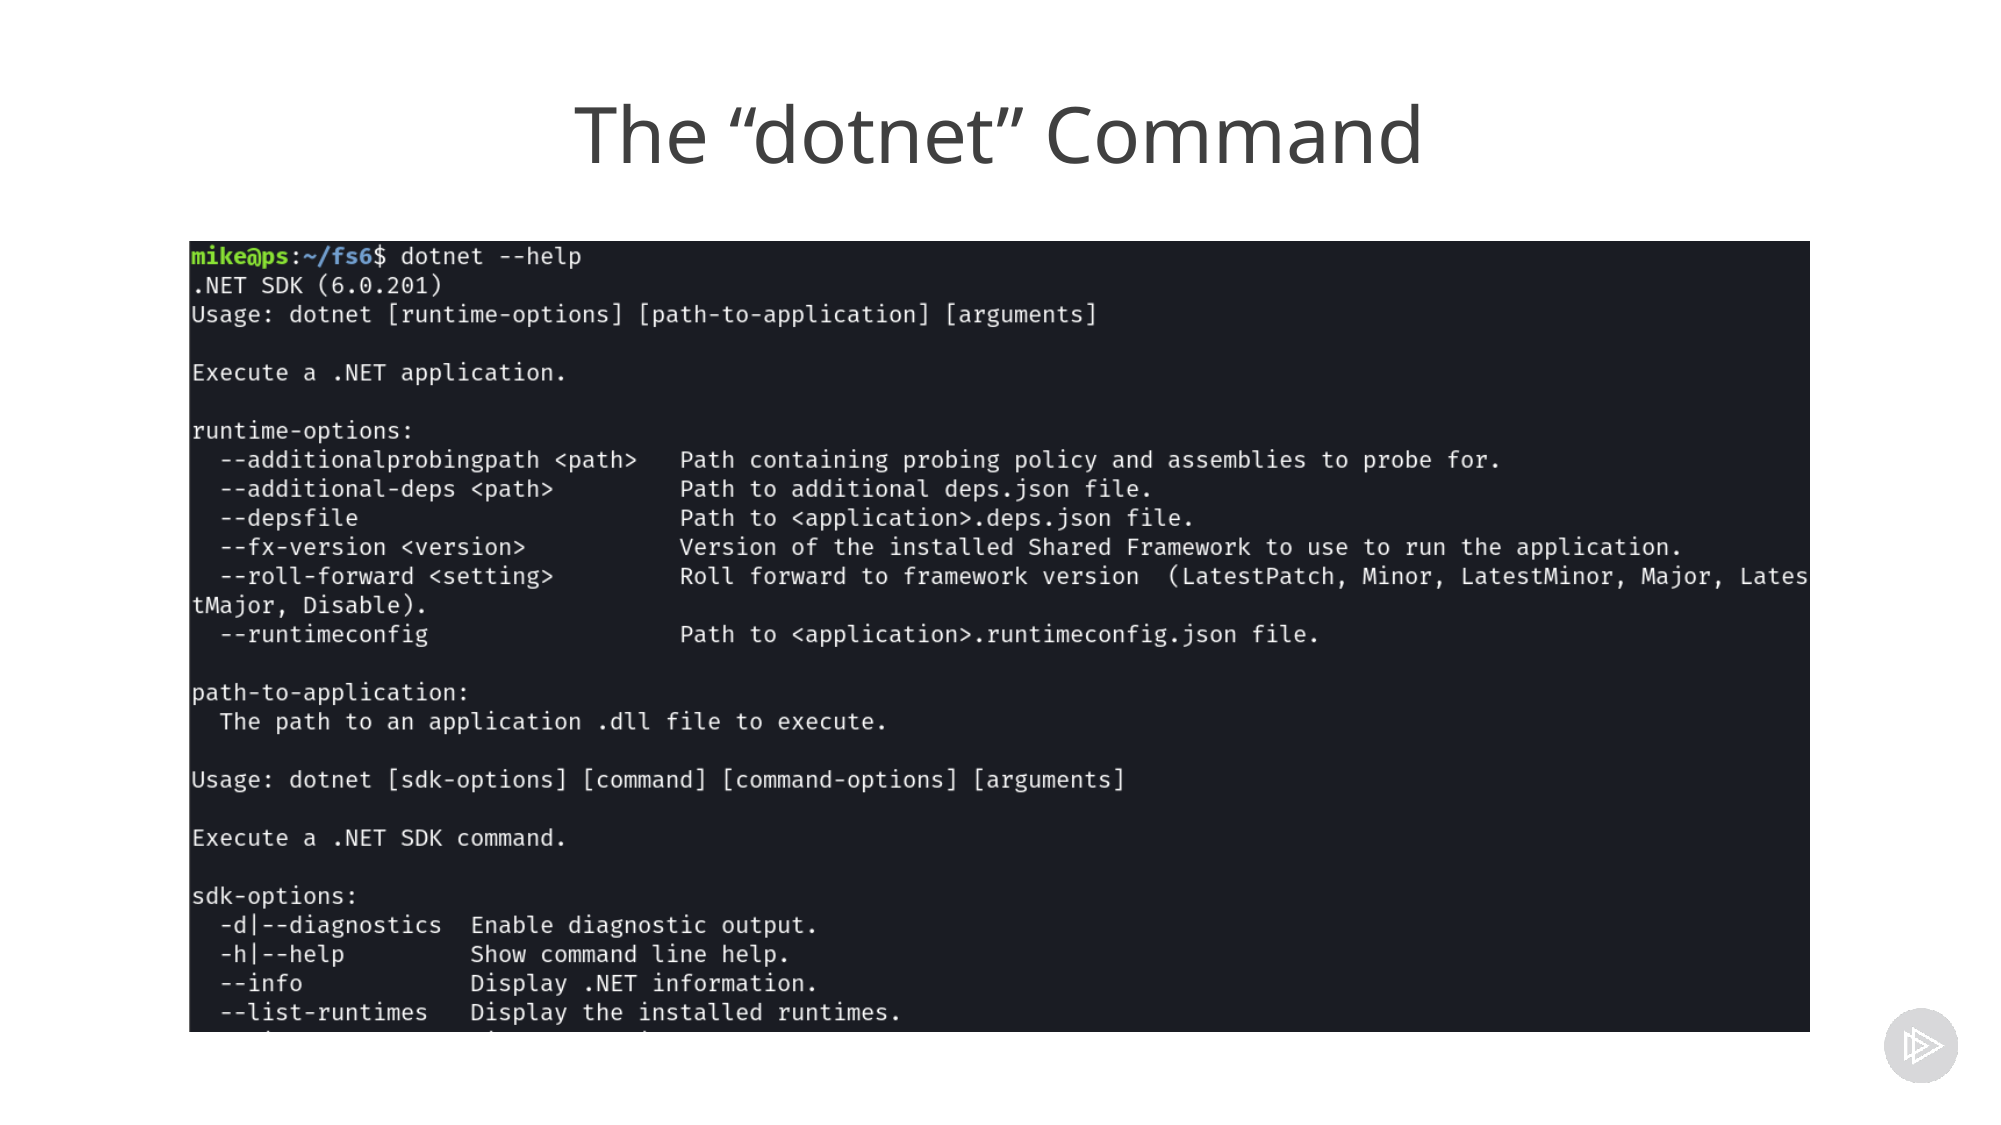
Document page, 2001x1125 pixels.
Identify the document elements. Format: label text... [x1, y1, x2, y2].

picture [189, 241, 1810, 1032]
title The “dotnet” Command [137, 93, 1863, 183]
